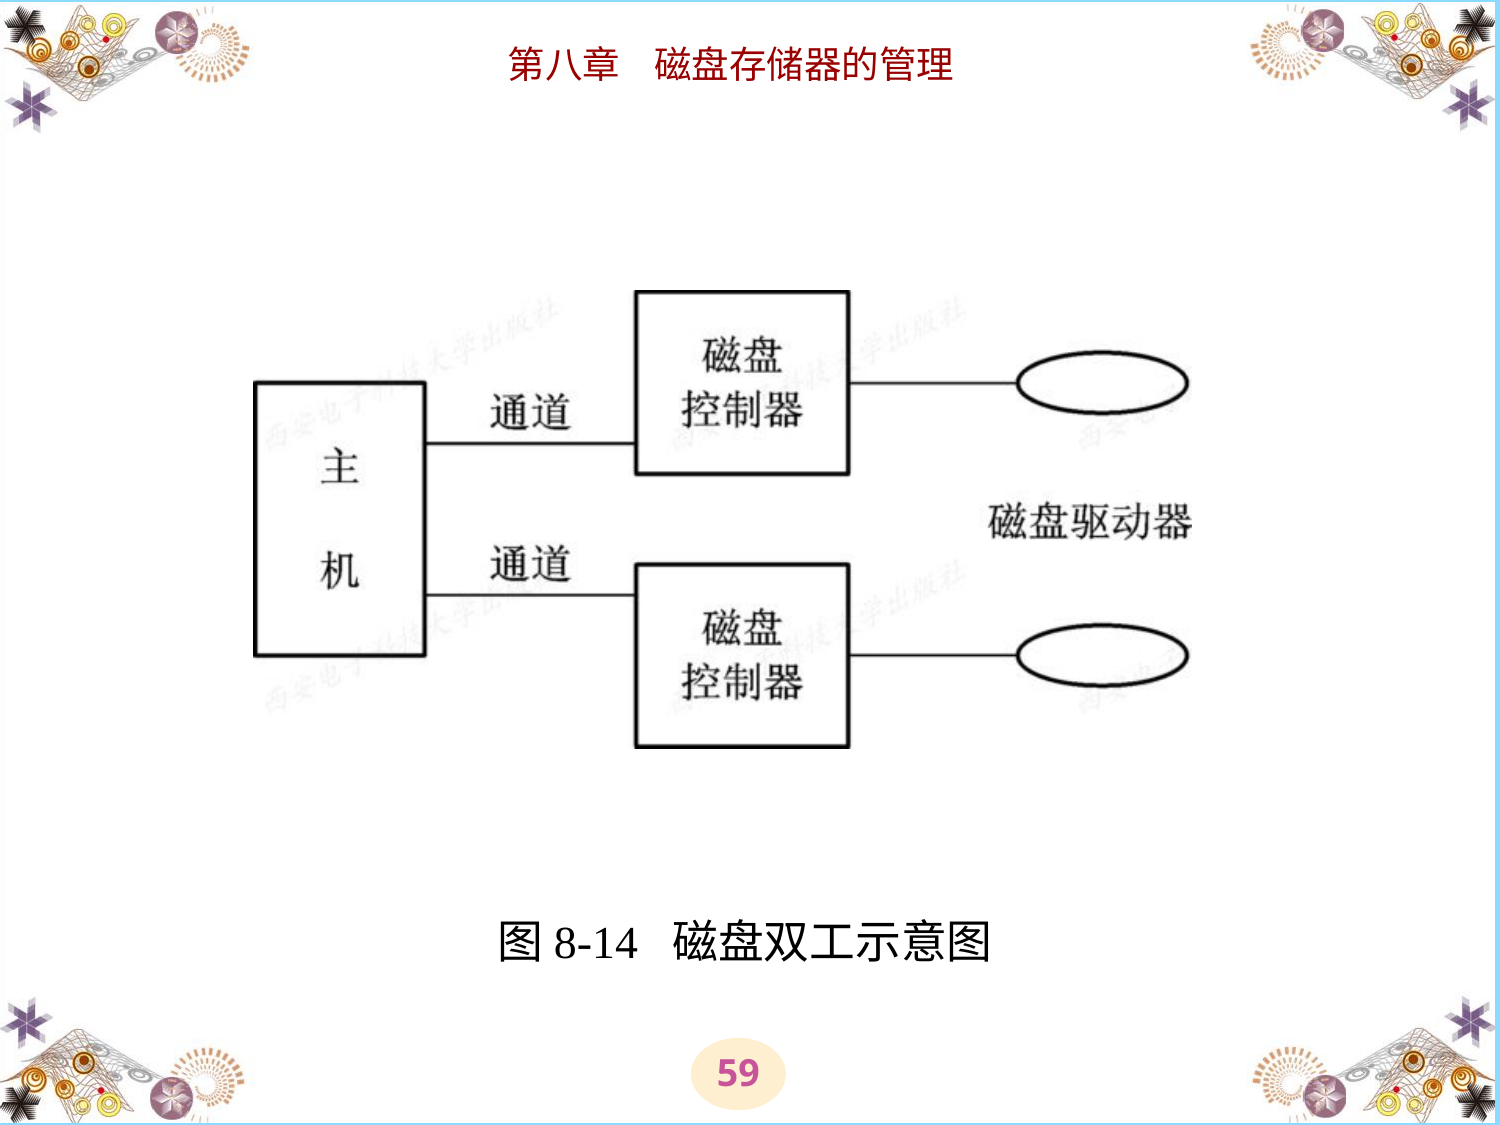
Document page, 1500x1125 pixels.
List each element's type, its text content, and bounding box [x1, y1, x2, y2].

picture [0, 984, 1495, 1123]
list 图8-14 磁盘双工示意图 [0, 904, 1500, 984]
picture [0, 2, 1495, 904]
